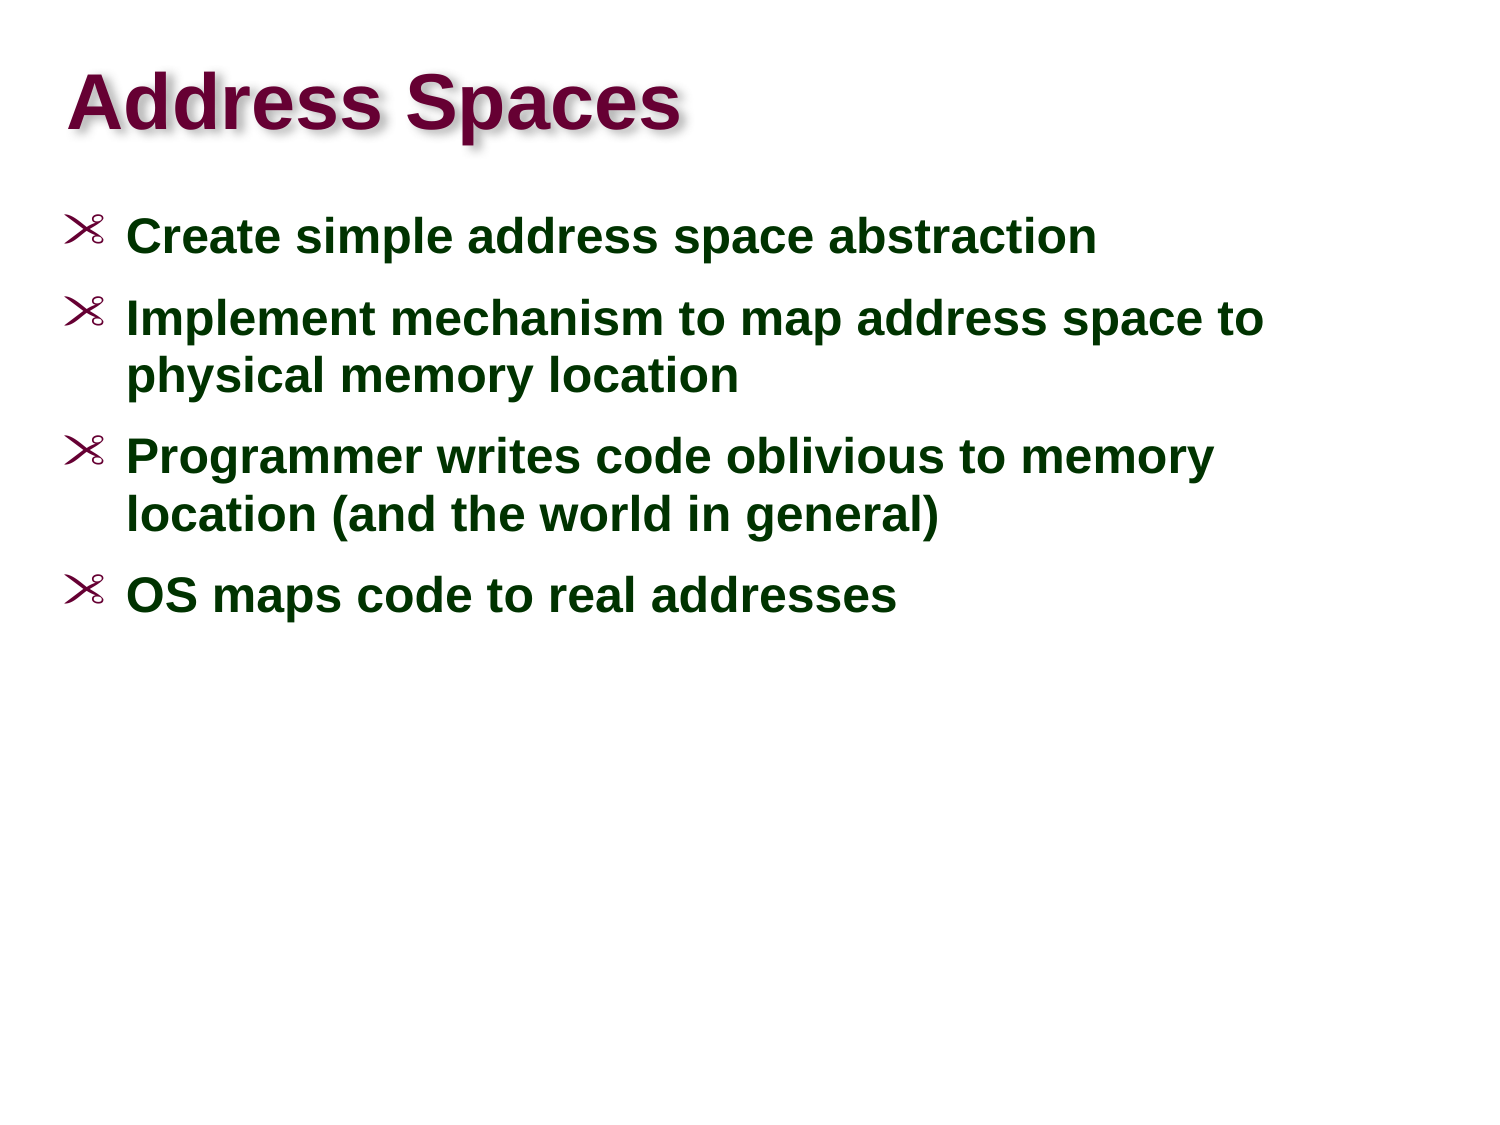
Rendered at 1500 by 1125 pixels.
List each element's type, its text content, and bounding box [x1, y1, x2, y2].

title Address Spaces [66, 40, 1497, 169]
list Create simple address space abstraction Implement mechanism to map address space to physical memory location Programmer writes code oblivious to memory location (and the world in general) OS maps code to real addresses [47, 199, 1411, 1058]
